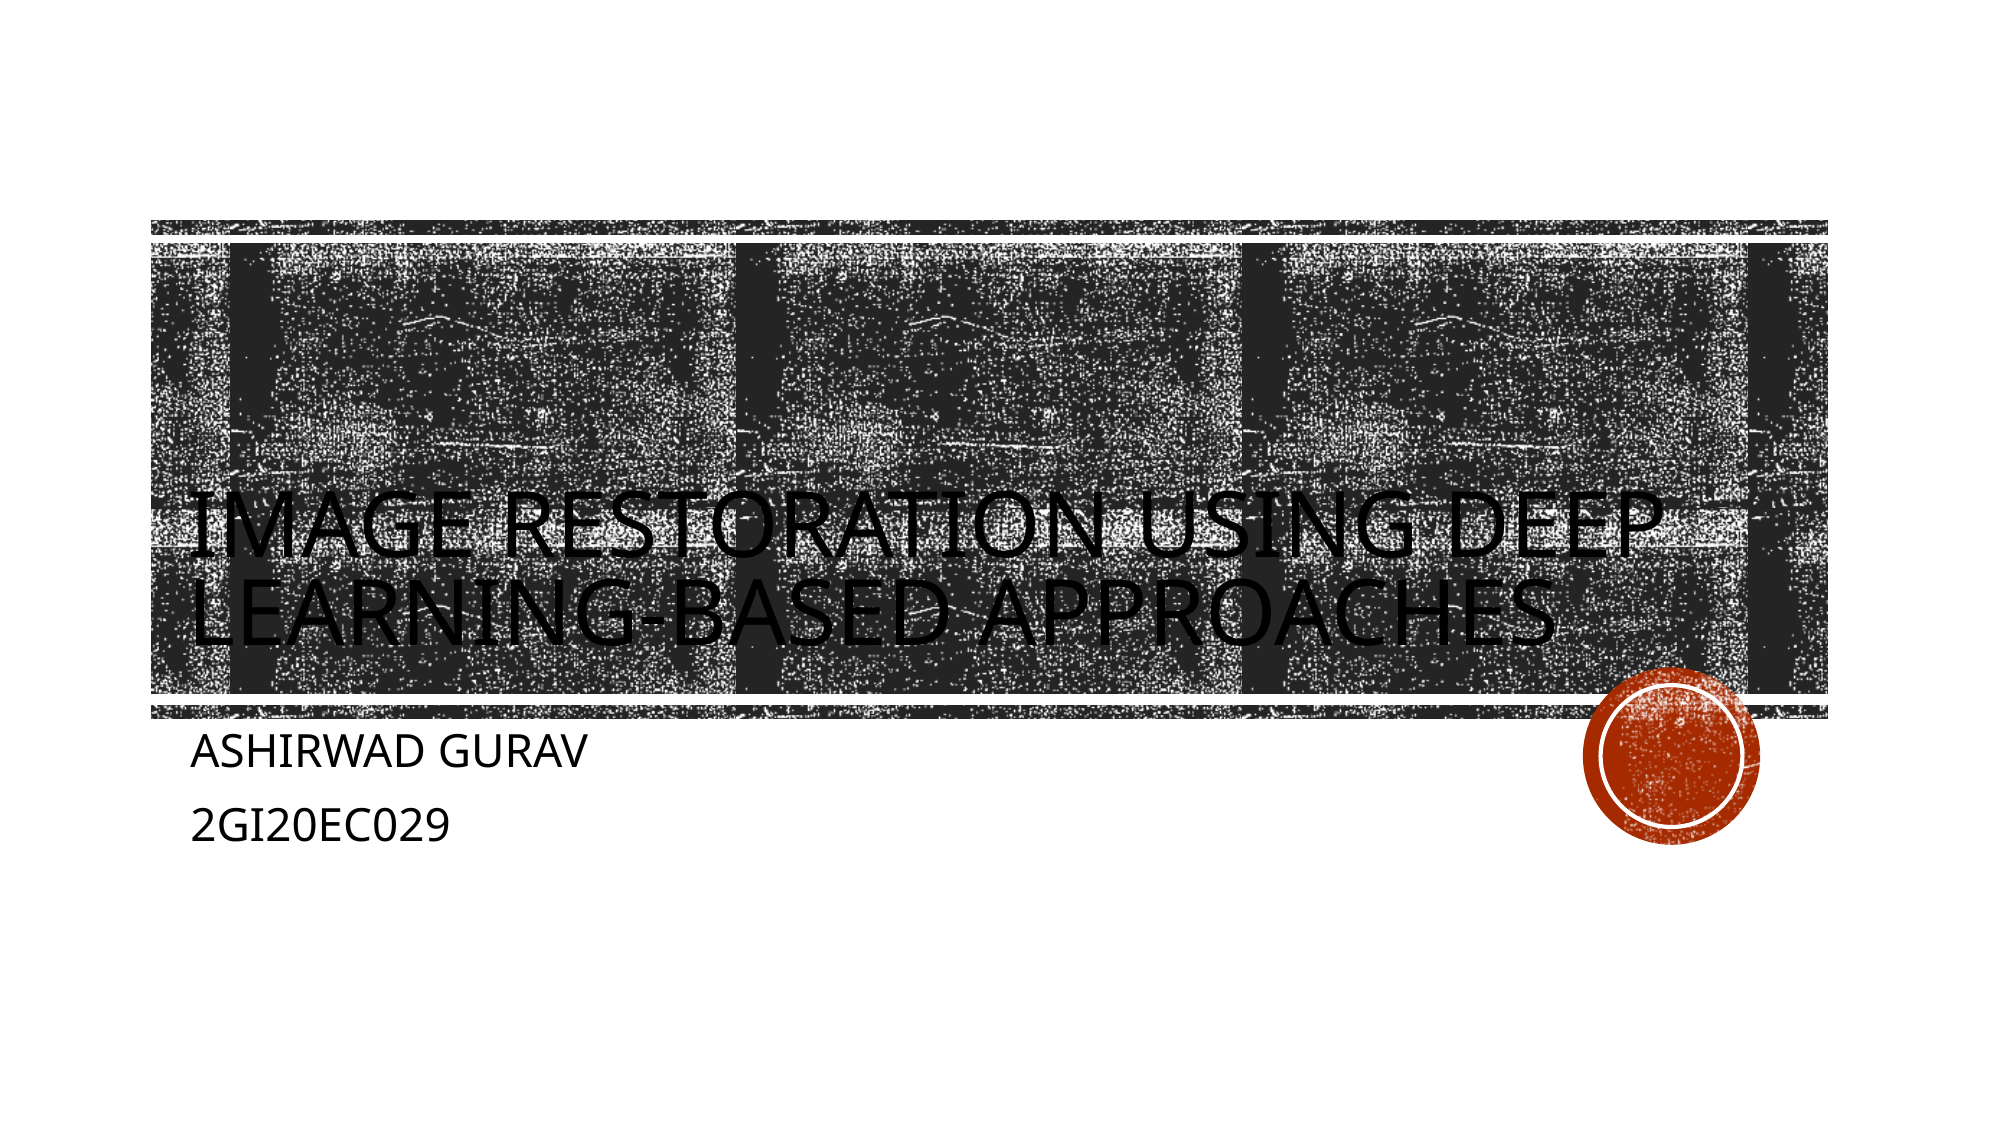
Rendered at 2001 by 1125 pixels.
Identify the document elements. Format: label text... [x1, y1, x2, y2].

subtitle ASHIRWAD GURAV 2GI20EC029 [175, 720, 1470, 896]
title Image restoration using deep learning-based approaches [172, 234, 1808, 696]
